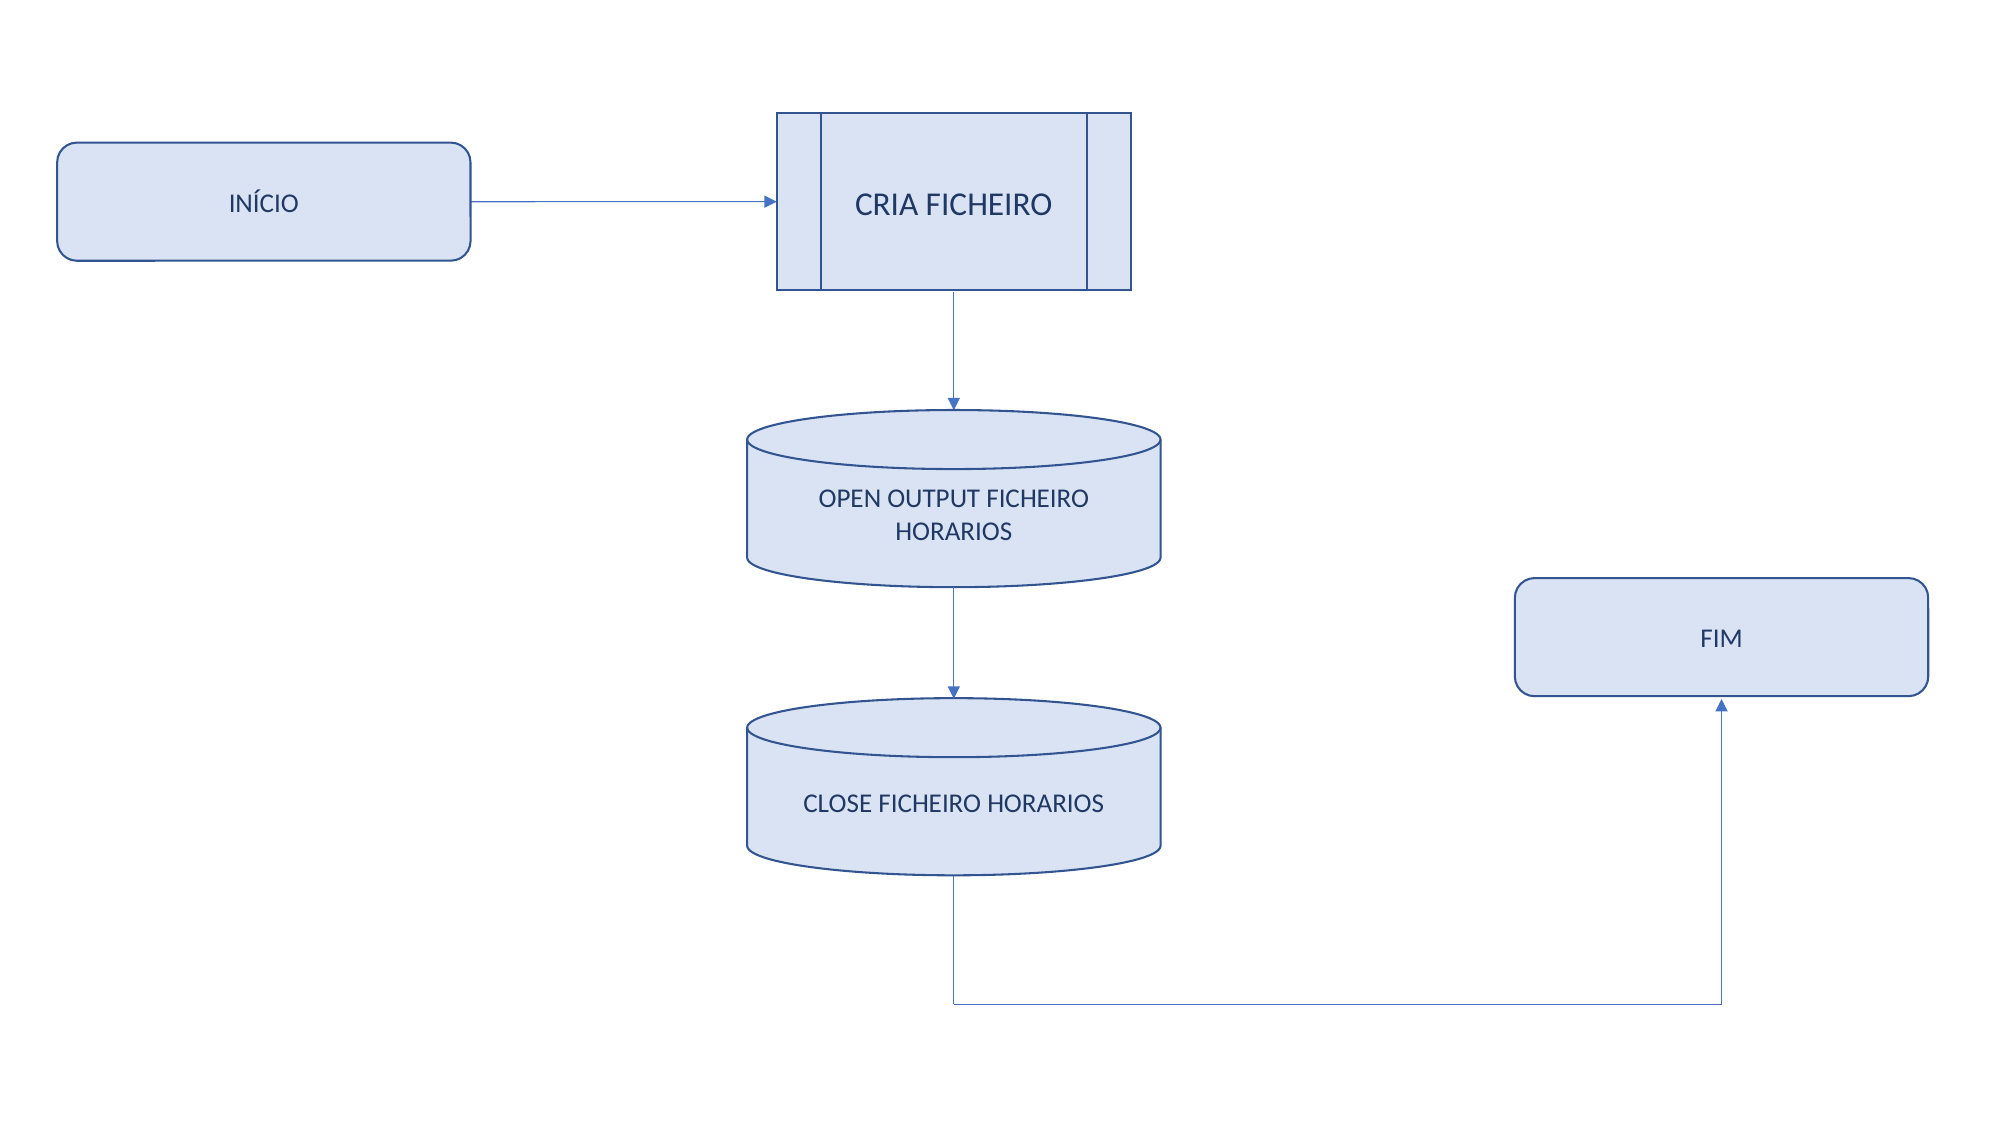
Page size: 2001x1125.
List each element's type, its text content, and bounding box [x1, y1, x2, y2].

text_box CLOSE FICHEIRO HORARIOS [746, 697, 1162, 877]
text_box FIM [1513, 577, 1930, 698]
text_box OPEN OUTPUT FICHEIRO HORARIOS [746, 408, 1162, 589]
text_box CRIA FICHEIRO [776, 112, 1132, 291]
text_box INÍCIO [56, 141, 472, 262]
